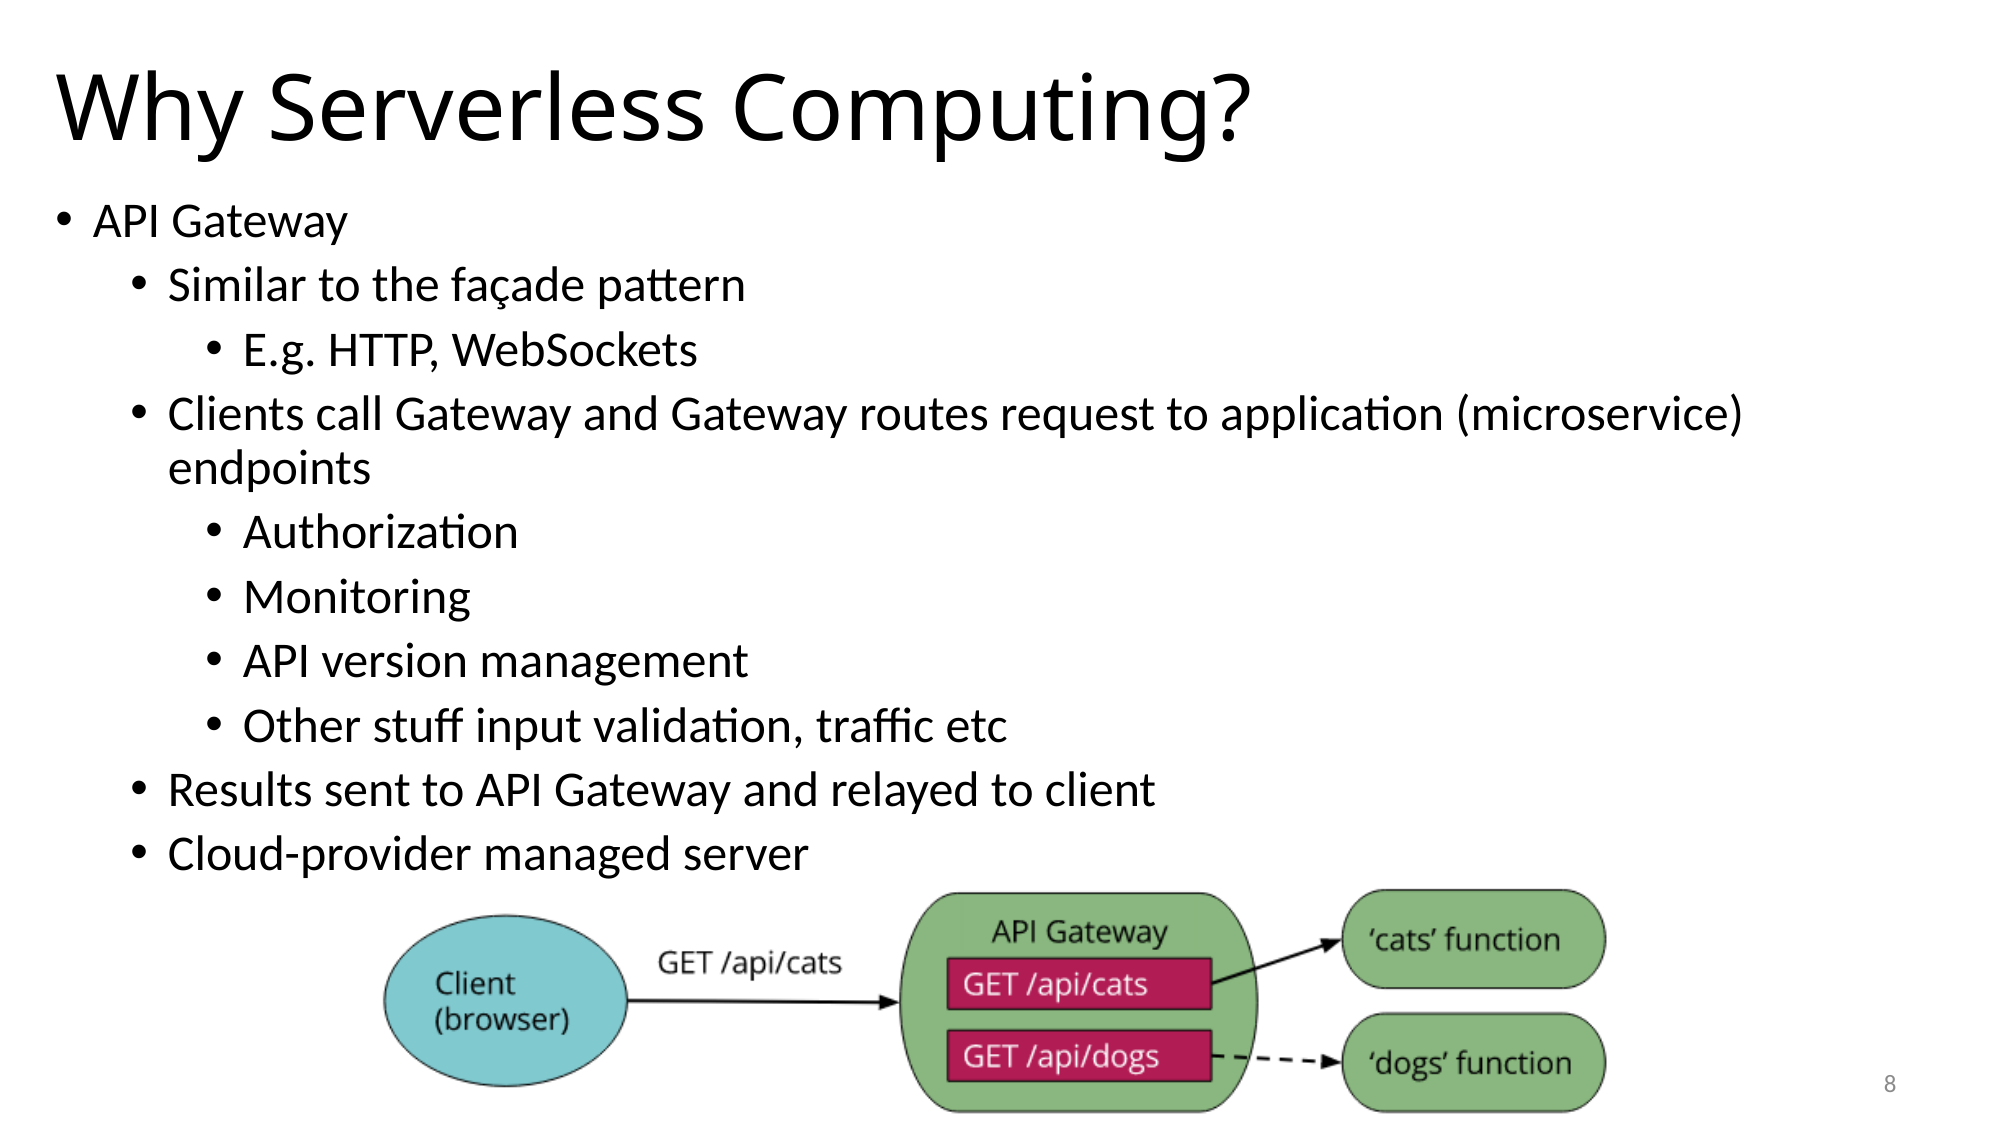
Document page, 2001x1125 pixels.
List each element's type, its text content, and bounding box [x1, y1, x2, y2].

title Why Serverless Computing? [40, 35, 1955, 186]
list API Gateway Similar to the façade pattern E.g. HTTP, WebSockets Clients call Gateway and Gateway routes request to application (microservice) endpoints Authorization Monitoring API version management Other stuff input validation, traffic etc Results sent to API Gateway and relayed to client Cloud-provider managed server [40, 186, 1955, 919]
picture [372, 880, 1623, 1125]
